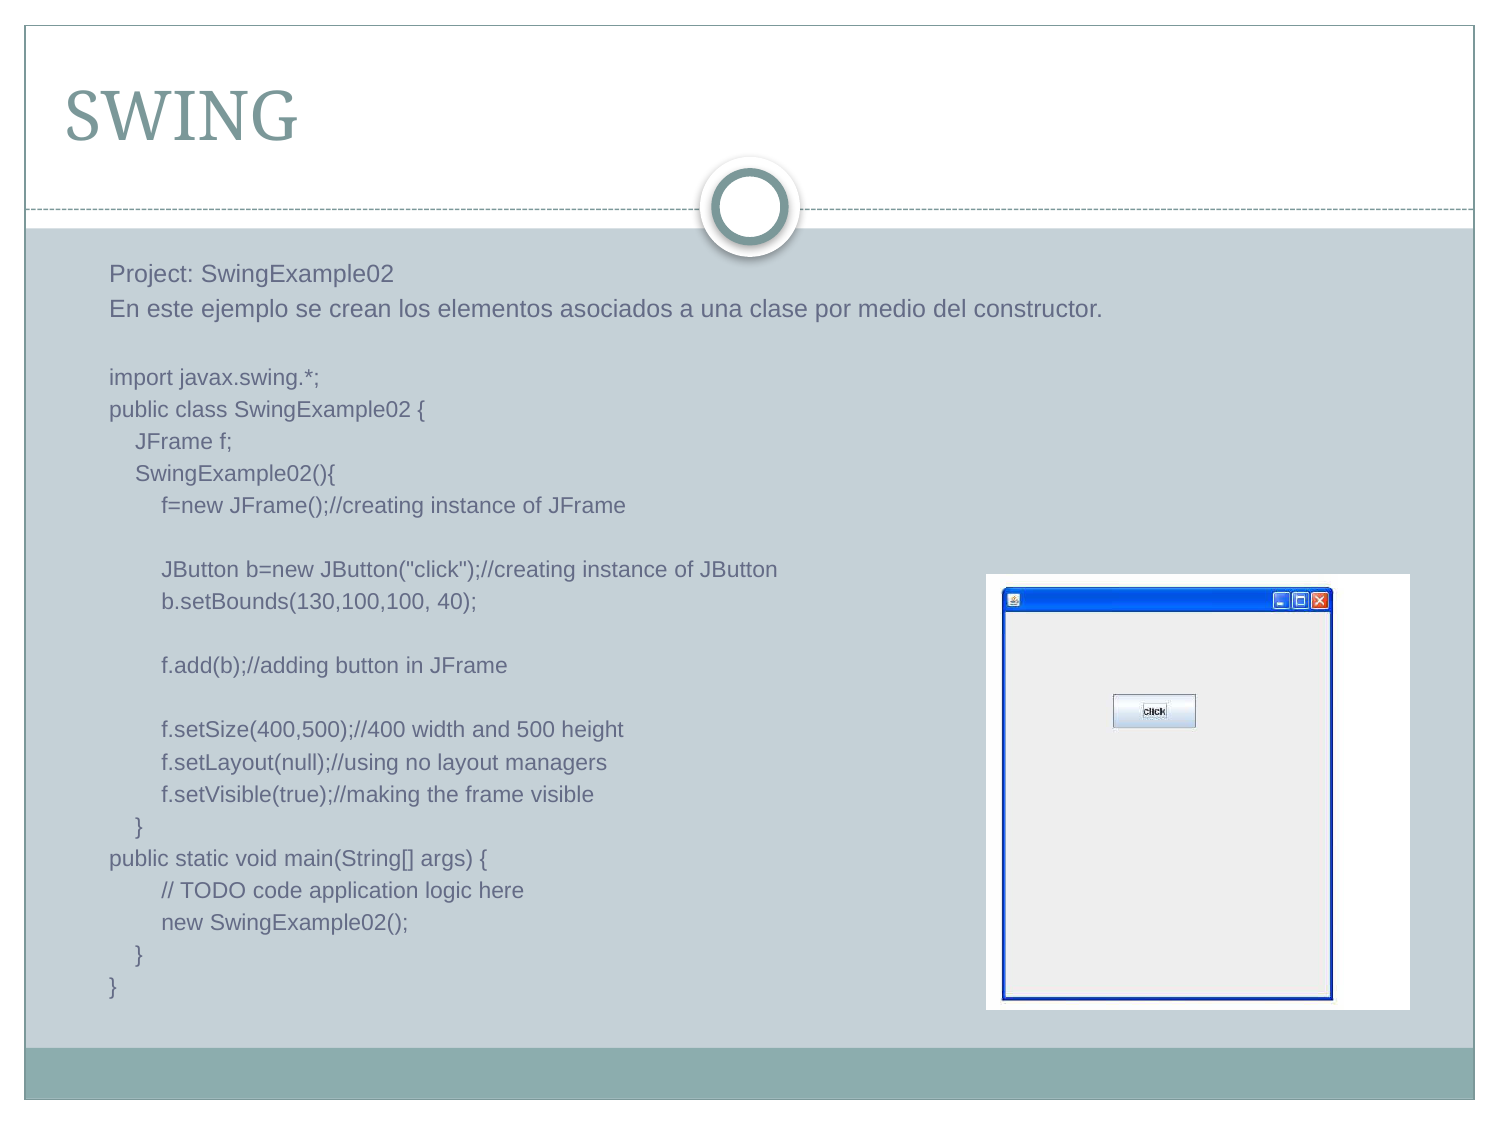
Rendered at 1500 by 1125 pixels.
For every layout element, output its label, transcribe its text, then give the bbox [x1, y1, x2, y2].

list Project: SwingExample02 En este ejemplo se crean los elementos asociados a una clase por medio del constructor. import javax.swing.*; public class SwingExample02 { JFrame f; SwingExample02(){ f=new JFrame();//creating instance of JFrame JButton b=new JButton("click");//creating instance of JButton b.setBounds(130,100,100, 40); f.add(b);//adding button in JFrame f.setSize(400,500);//400 width and 500 height f.setLayout(null);//using no layout managers f.setVisible(true);//making the frame visible } public static void main(String[] args) { // TODO code application logic here new SwingExample02(); } } [49, 250, 1445, 1001]
picture [985, 573, 1410, 1010]
title SWING [49, 37, 1450, 162]
